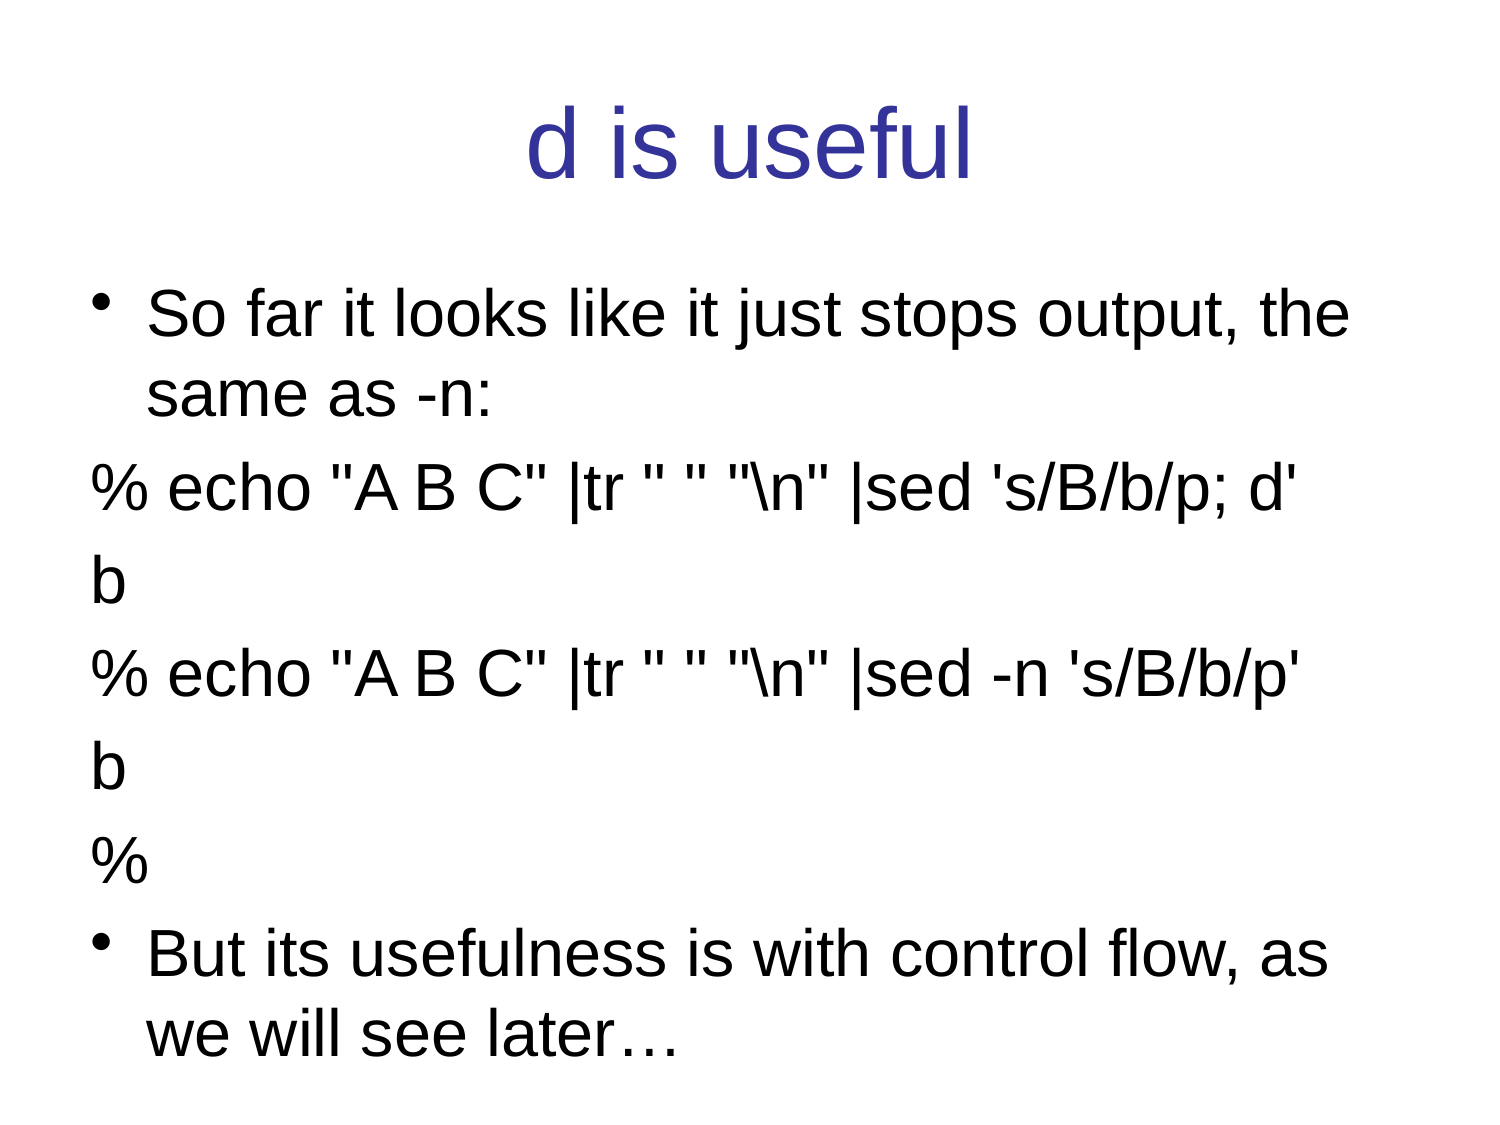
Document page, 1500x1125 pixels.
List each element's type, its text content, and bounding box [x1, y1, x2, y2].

title d is useful [74, 44, 1426, 233]
list So far it looks like it just stops output, the same as -n: % echo "A B C" |tr " " "\n" |sed 's/B/b/p; d' b % echo "A B C" |tr " " "\n" |sed -n 's/B/b/p' b % But its usefulness is with control flow, as we will see later… [74, 262, 1426, 1006]
